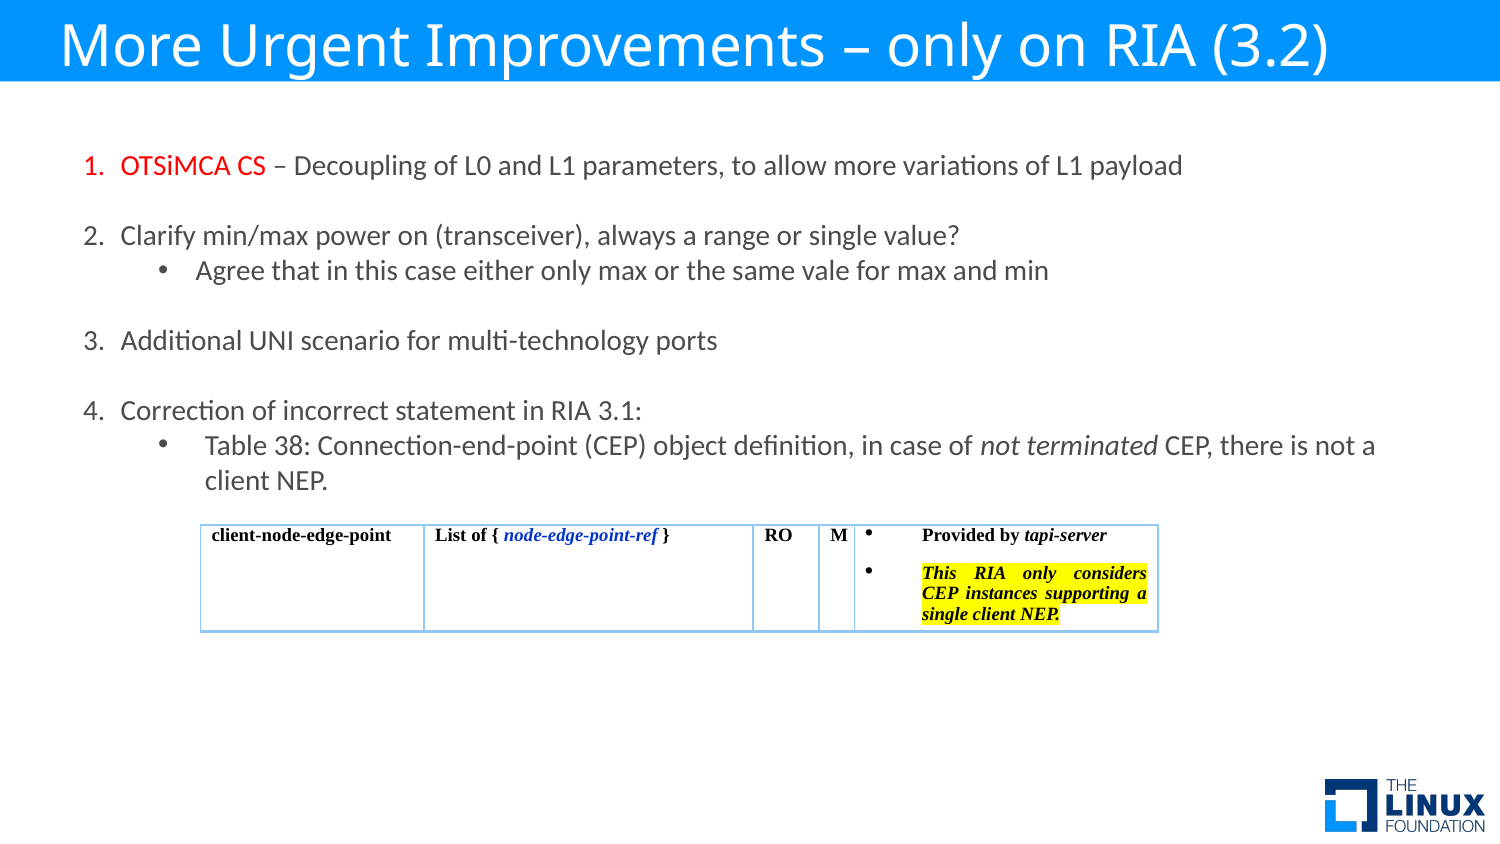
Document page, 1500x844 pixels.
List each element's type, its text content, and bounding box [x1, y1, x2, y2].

text_box More Urgent Improvements – only on RIA (3.2) [44, 0, 1469, 87]
table_header List of { node-edge-point-ref } [425, 526, 752, 630]
table_header client-node-edge-point [201, 526, 423, 630]
text_box OTSiMCA CS – Decoupling of L0 and L1 parameters, to allow more variations of L1 payload Clarify min/max power on (transceiver), always a range or single value? Agree that in this case either only max or the same vale for max and min Additional UNI scenario for multi-technology ports Correction of incorrect statement in RIA 3.1: Table 38: Connection-end-point (CEP) object definition, in case of not terminated CEP, there is not a client NEP. [68, 139, 1432, 504]
table_header RO [754, 526, 818, 630]
picture [1325, 779, 1485, 832]
table_header M [820, 526, 854, 630]
table_header Provided by tapi-server This RIA only considers CEP instances supporting a single client NEP. [855, 526, 1157, 630]
